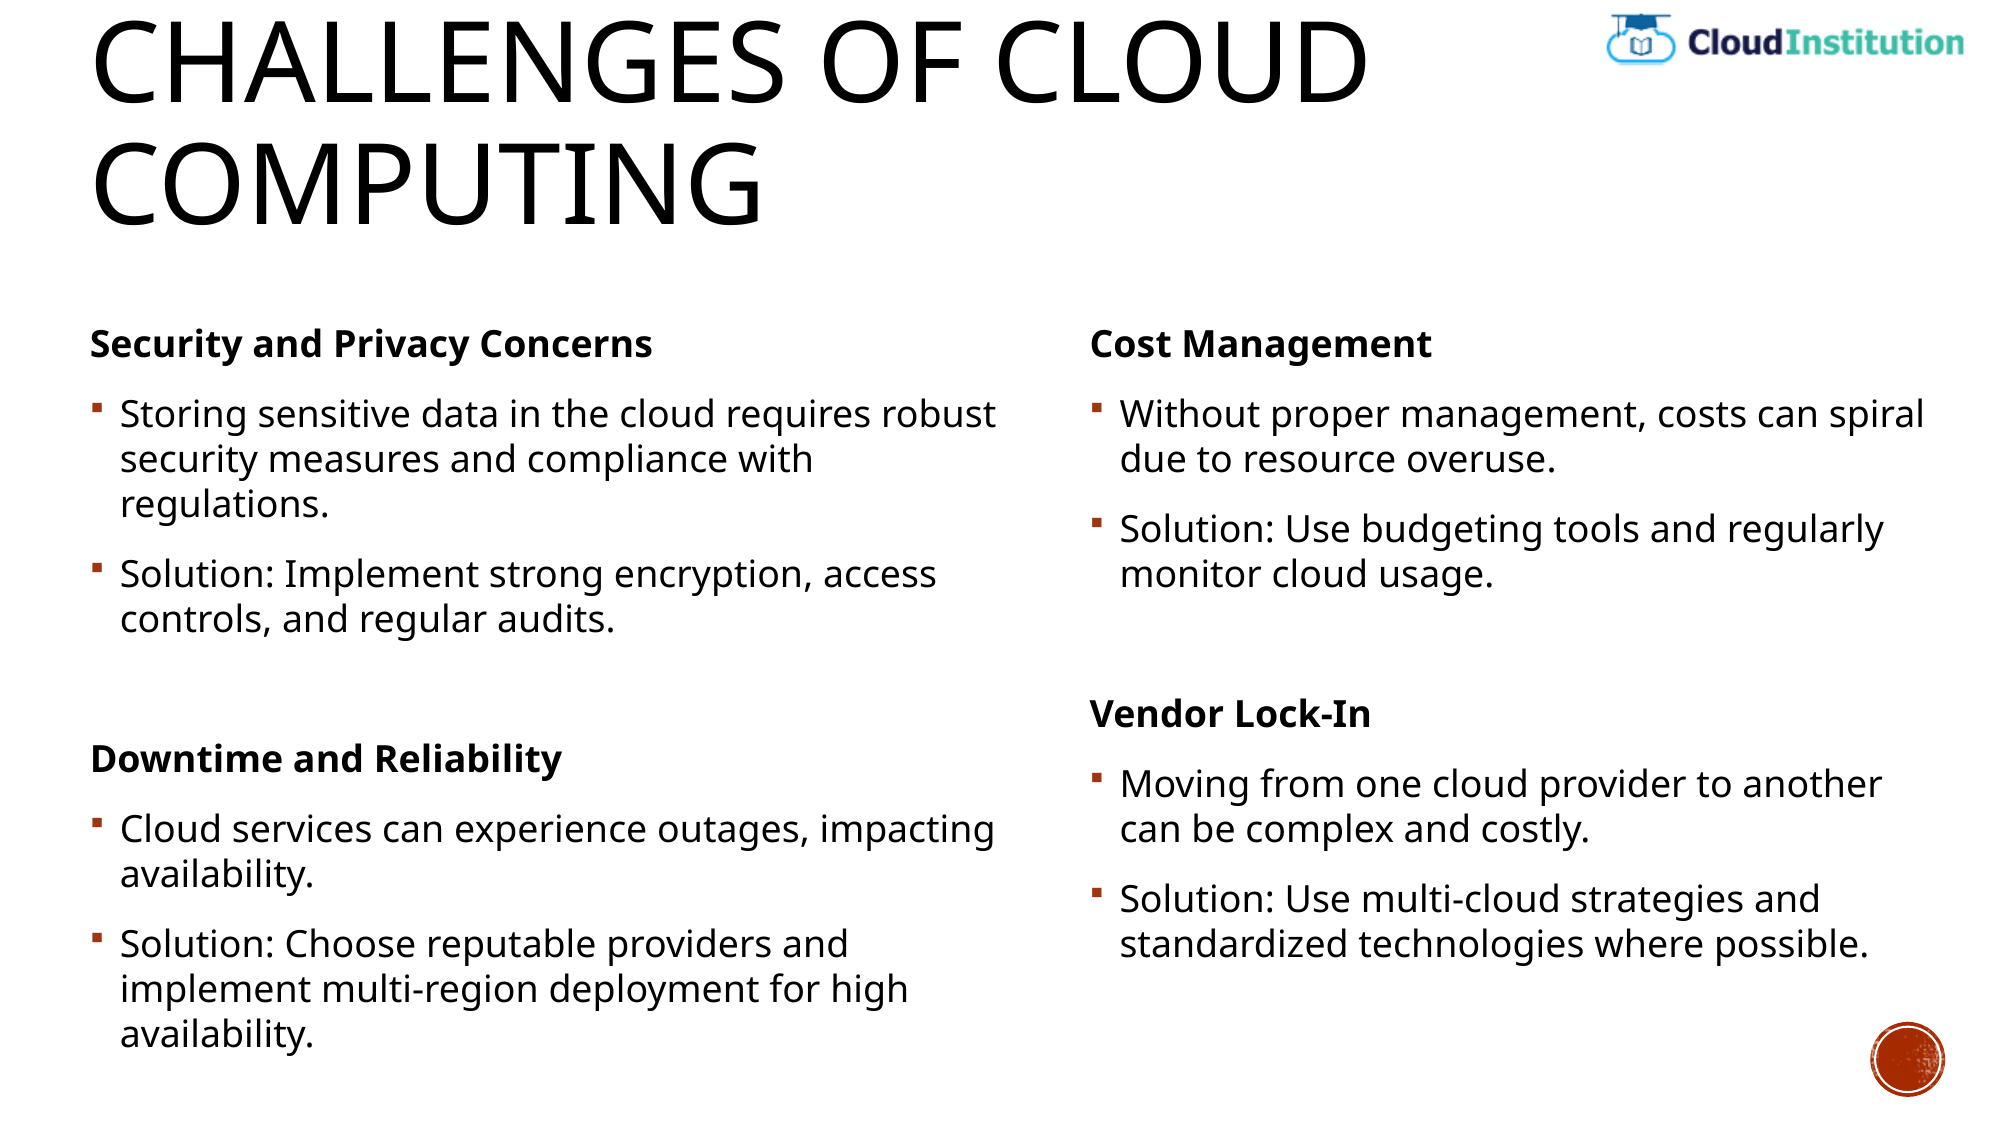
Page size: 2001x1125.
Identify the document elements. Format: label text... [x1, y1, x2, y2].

text_box Cost Management Without proper management, costs can spiral due to resource overuse. Solution: Use budgeting tools and regularly monitor cloud usage. Vendor Lock-In Moving from one cloud provider to another can be complex and costly. Solution: Use multi-cloud strategies and standardized technologies where possible. [1074, 312, 1963, 977]
picture [1599, 0, 2000, 80]
list Security and Privacy Concerns Storing sensitive data in the cloud requires robust security measures and compliance with regulations. Solution: Implement strong encryption, access controls, and regular audits. Downtime and Reliability Cloud services can experience outages, impacting availability. Solution: Choose reputable providers and implement multi-region deployment for high availability. [74, 312, 1044, 977]
title Challenges of Cloud Computing [74, 43, 1725, 211]
